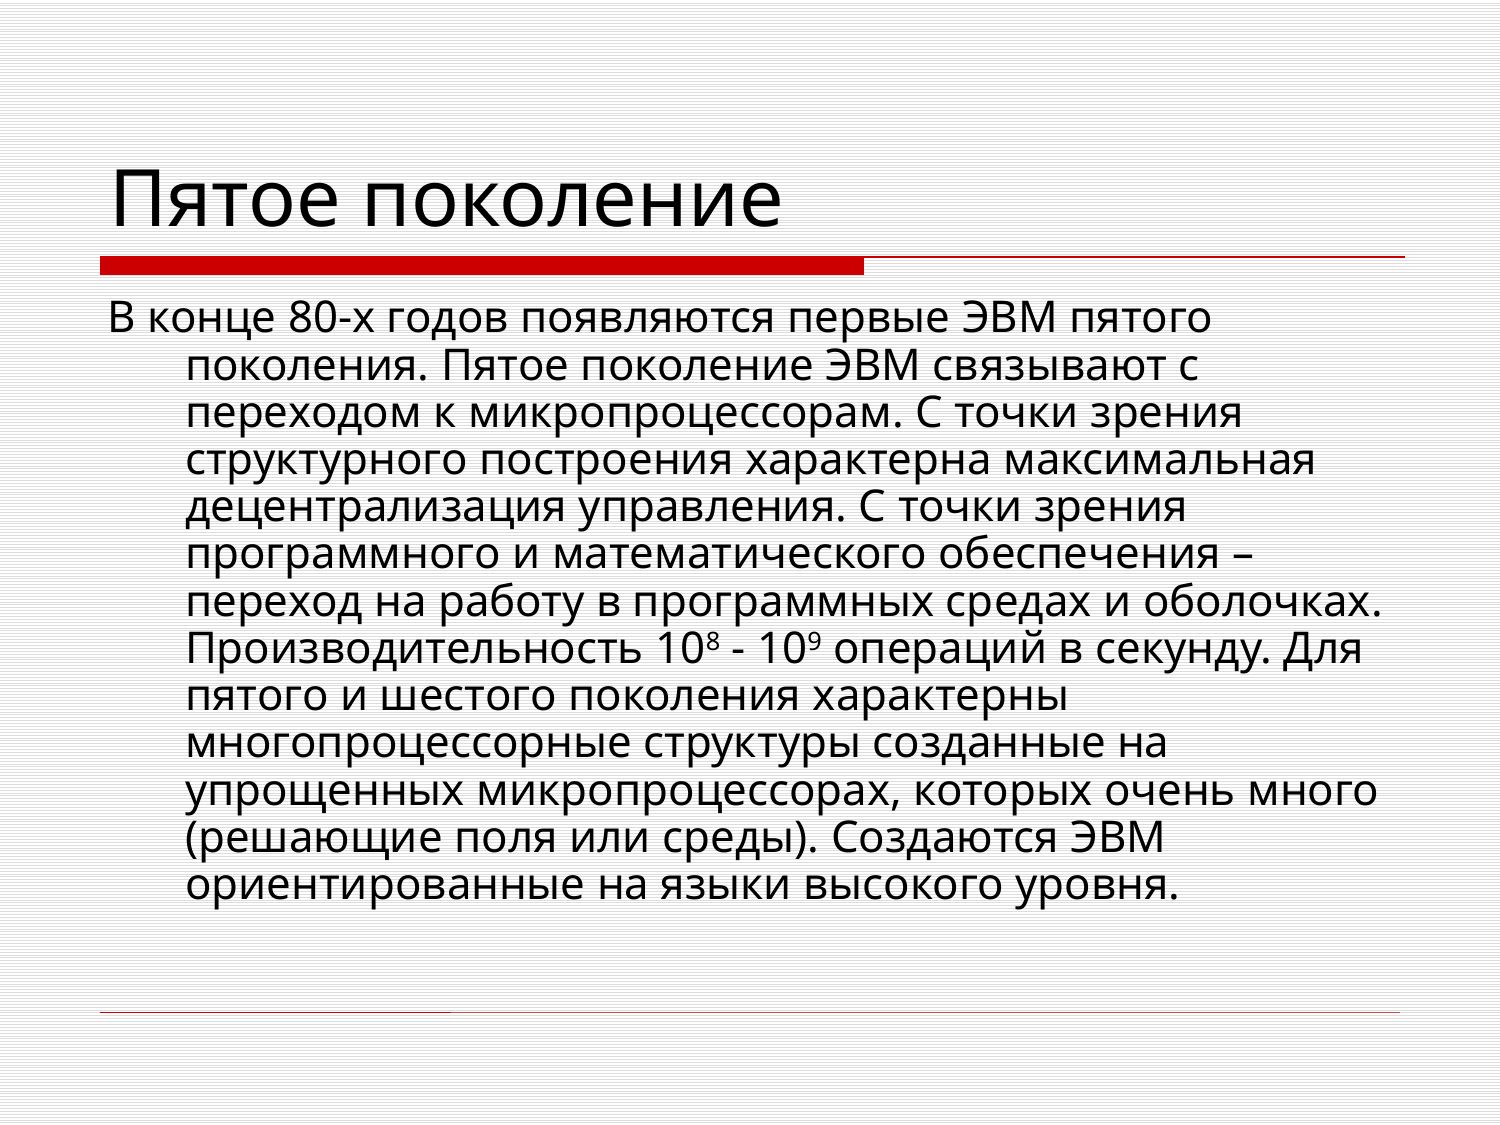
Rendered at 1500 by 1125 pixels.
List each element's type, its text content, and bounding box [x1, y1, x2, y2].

list В конце 80-х годов появляются первые ЭВМ пятого поколения. Пятое поколение ЭВМ связывают с переходом к микропроцессорам. С точки зрения структурного построения характерна максимальная децентрализация управления. С точки зрения программного и математического обеспечения – переход на работу в программных средах и оболочках. Производительность 108 - 109 операций в секунду. Для пятого и шестого поколения характерны многопроцессорные структуры созданные на упрощенных микропроцессорах, которых очень много (решающие поля или среды). Создаются ЭВМ ориентированные на языки высокого уровня. [92, 287, 1406, 988]
title Пятое поколение [94, 50, 1407, 250]
